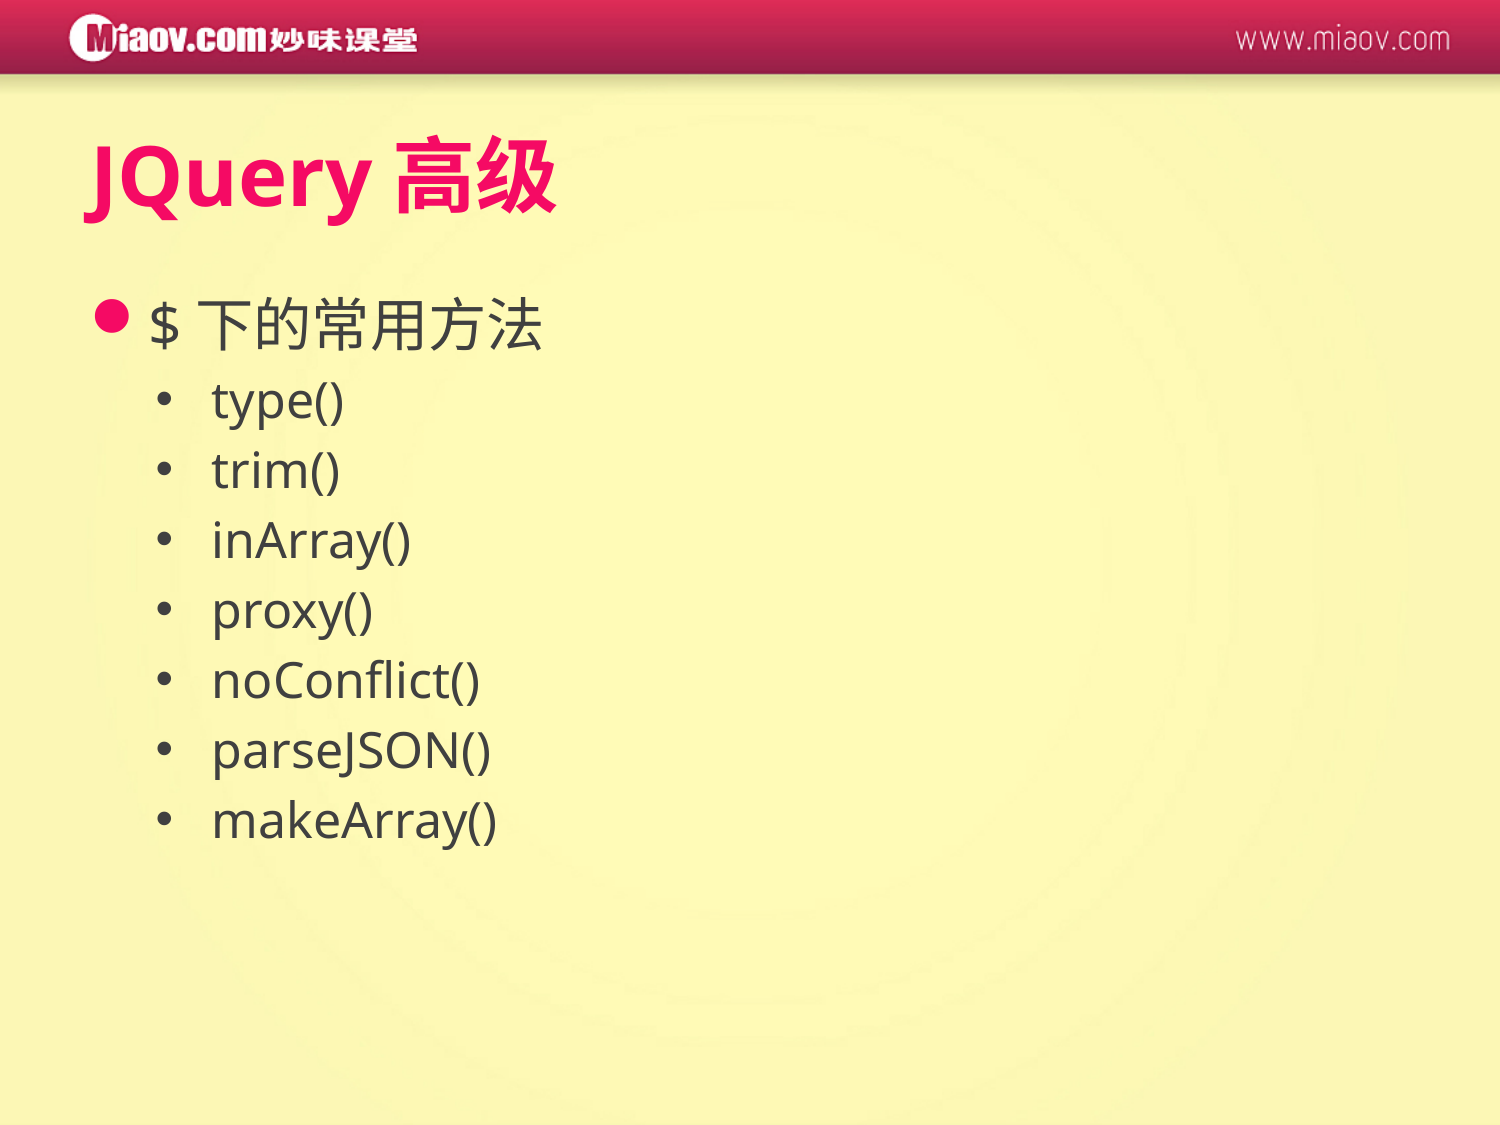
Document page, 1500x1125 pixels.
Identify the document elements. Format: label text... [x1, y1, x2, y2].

picture [0, 0, 1500, 1125]
list $下的常用方法 type() trim() inArray() proxy() noConflict() parseJSON() makeArray() [74, 280, 1426, 1024]
title JQuery高级 [74, 79, 1426, 268]
